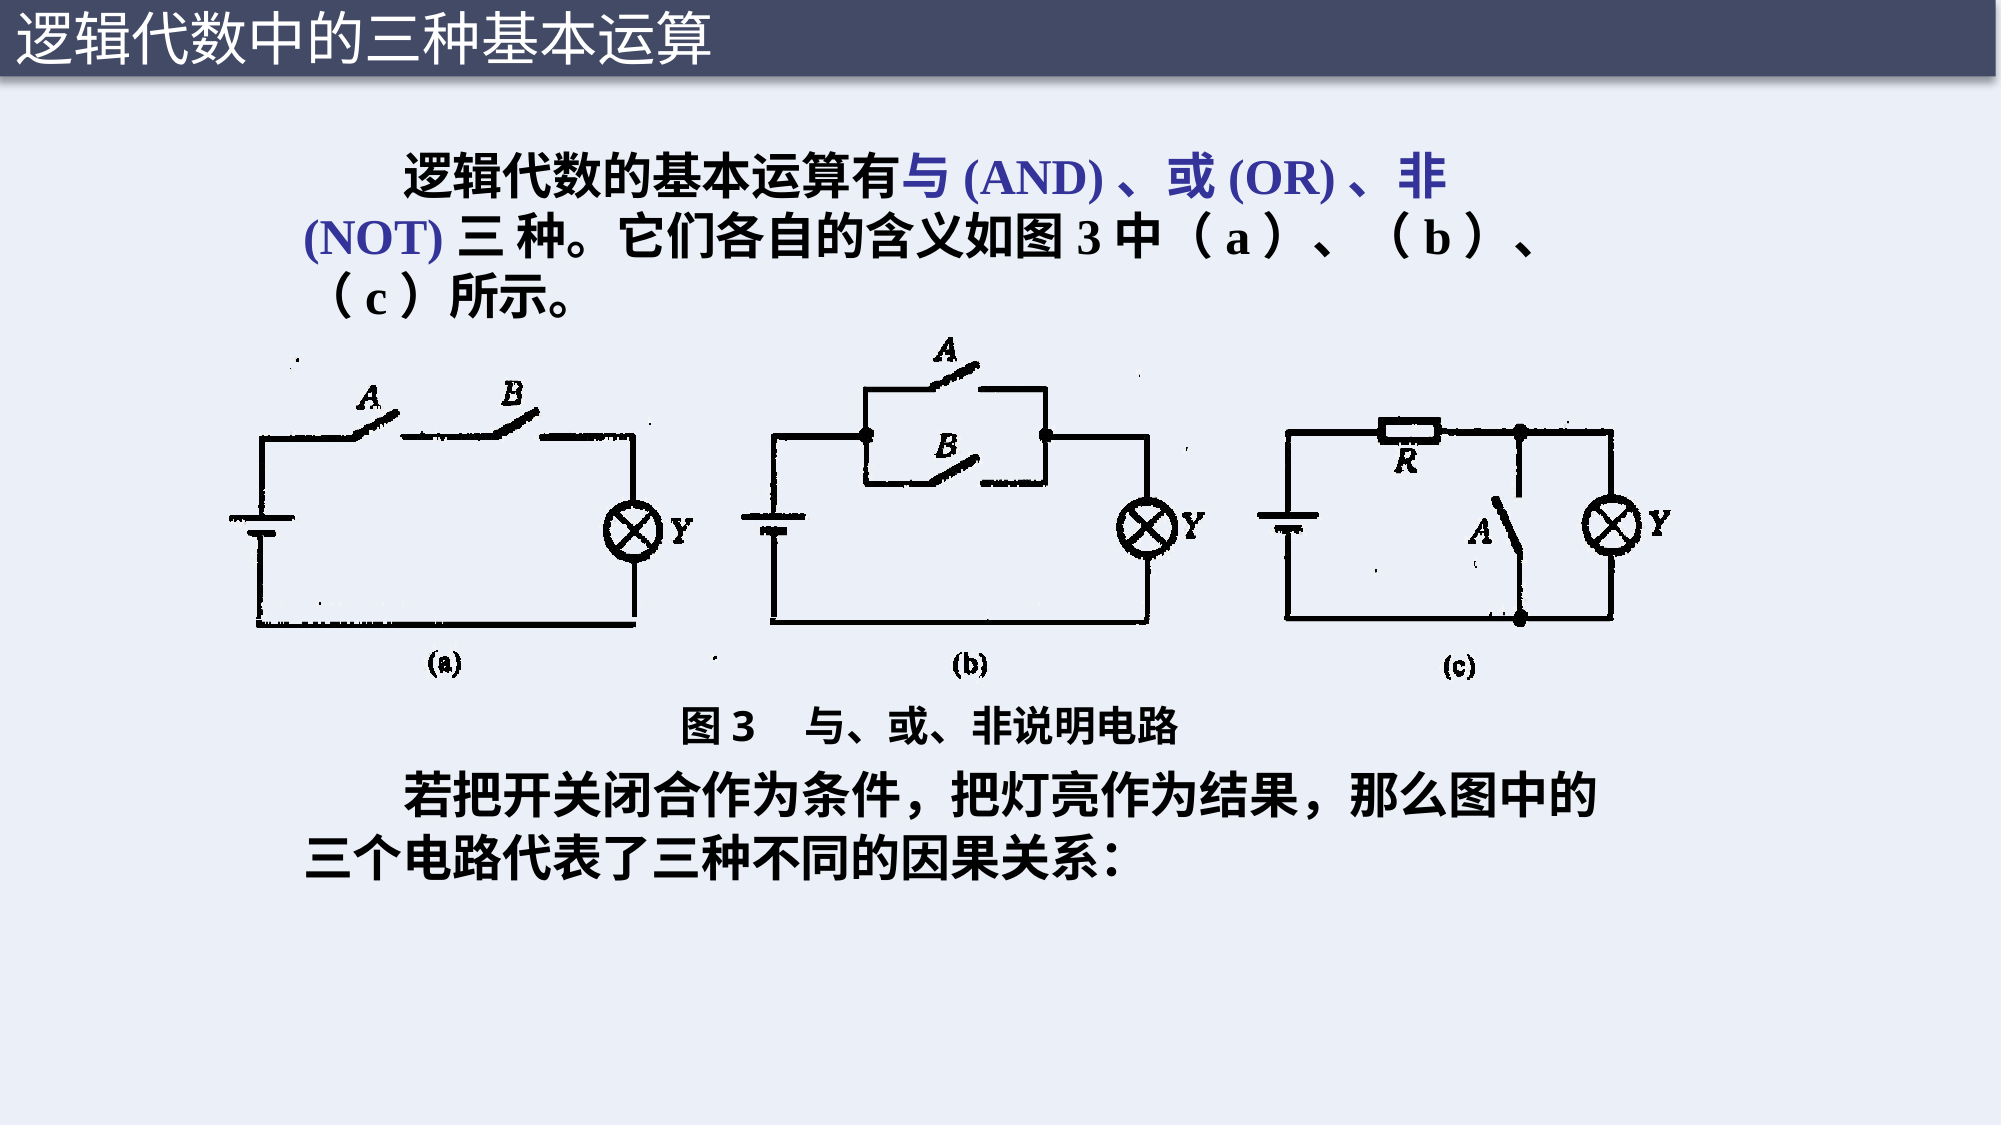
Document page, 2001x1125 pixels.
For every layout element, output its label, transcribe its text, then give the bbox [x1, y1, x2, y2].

text_box [258, 601, 1525, 687]
text_box 图3 与、或、非说明电路 若把开关闭合作为条件，把灯亮作为结果，那么图中的 三个电路代表了三种不同的因果关系： [301, 686, 1606, 887]
text_box 逻辑代数的基本运算有与(AND)、或(OR)、非(NOT)三 种。它们各自的含义如图3中（a）、（b）、（c）所示。 [301, 142, 1598, 325]
text_box 逻辑代数中的三种基本运算 [0, 0, 1086, 111]
text_box [226, 337, 1673, 628]
